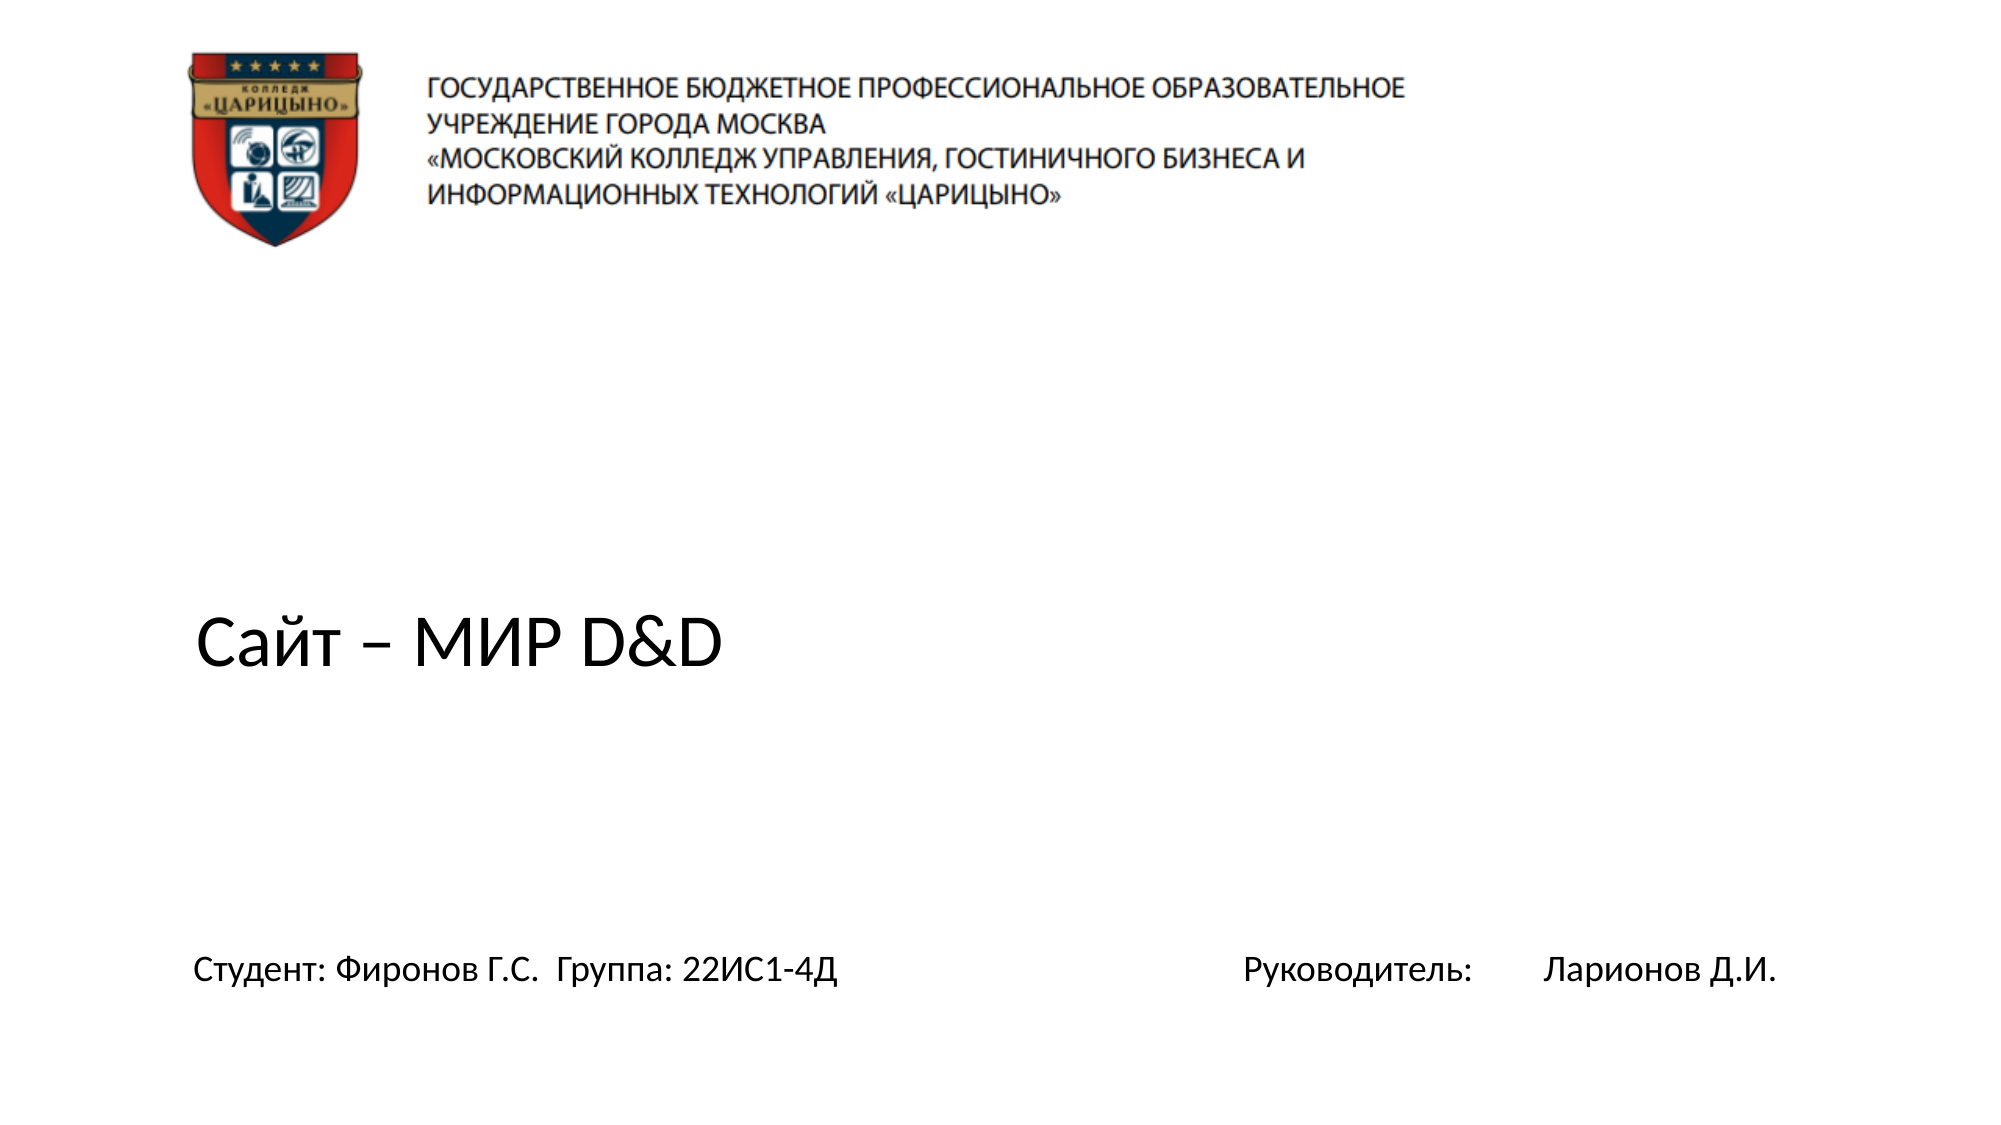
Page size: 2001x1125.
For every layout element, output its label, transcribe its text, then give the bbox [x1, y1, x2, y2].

text_box Сайт – МИР D&D [181, 583, 740, 689]
text_box Студент: Фиронов Г.С. Группа: 22ИС1-4Д Руководитель: Ларионов Д.И. [178, 936, 1884, 997]
picture [0, 0, 1993, 355]
